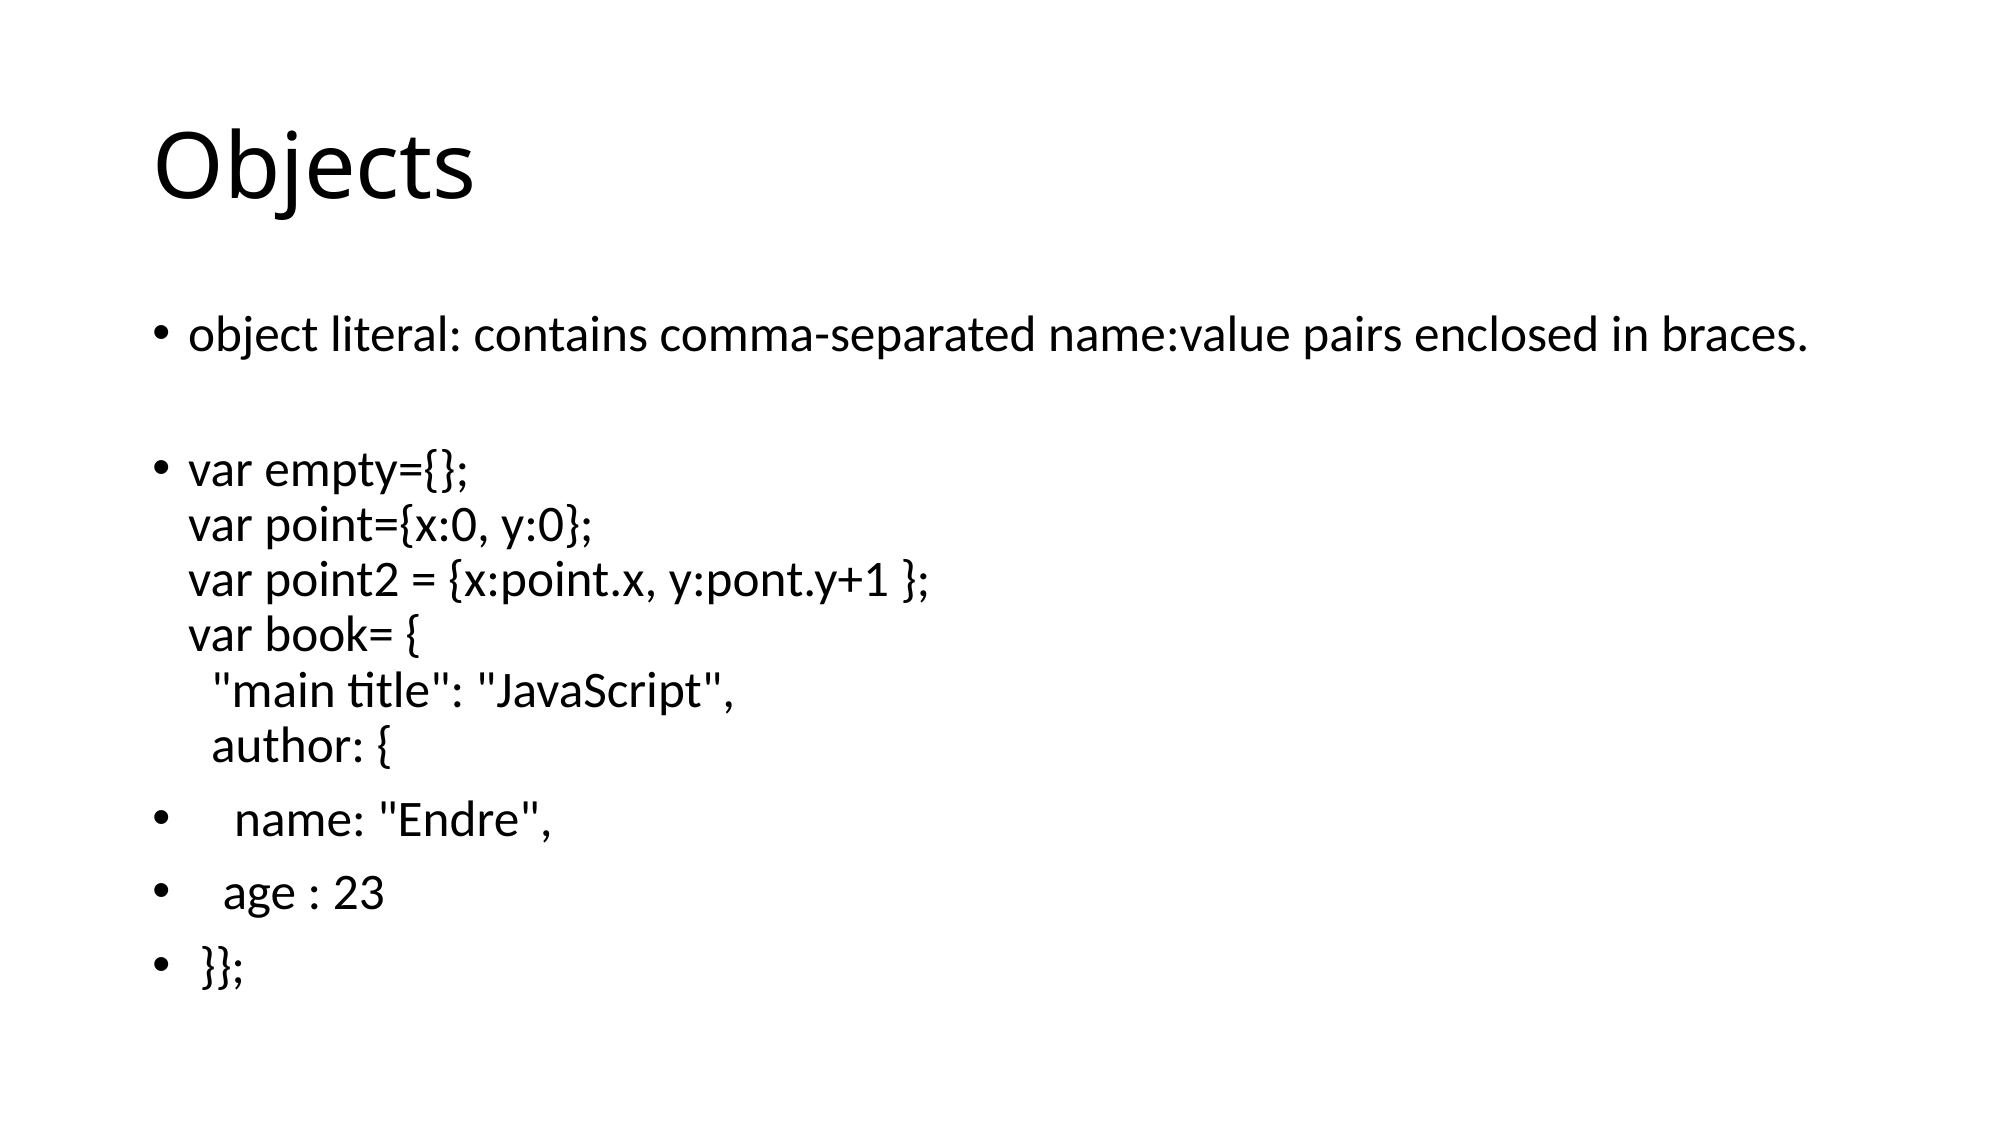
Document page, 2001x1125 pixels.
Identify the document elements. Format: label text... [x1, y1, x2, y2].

list object literal: contains comma-separated name:value pairs enclosed in braces. var empty={}; var point={x:0, y:0}; var point2 = {x:point.x, y:pont.y+1 }; var book= { "main title": "JavaScript", author: { name: "Endre", age : 23 }}; [137, 299, 1863, 1014]
title Objects [137, 59, 1863, 278]
